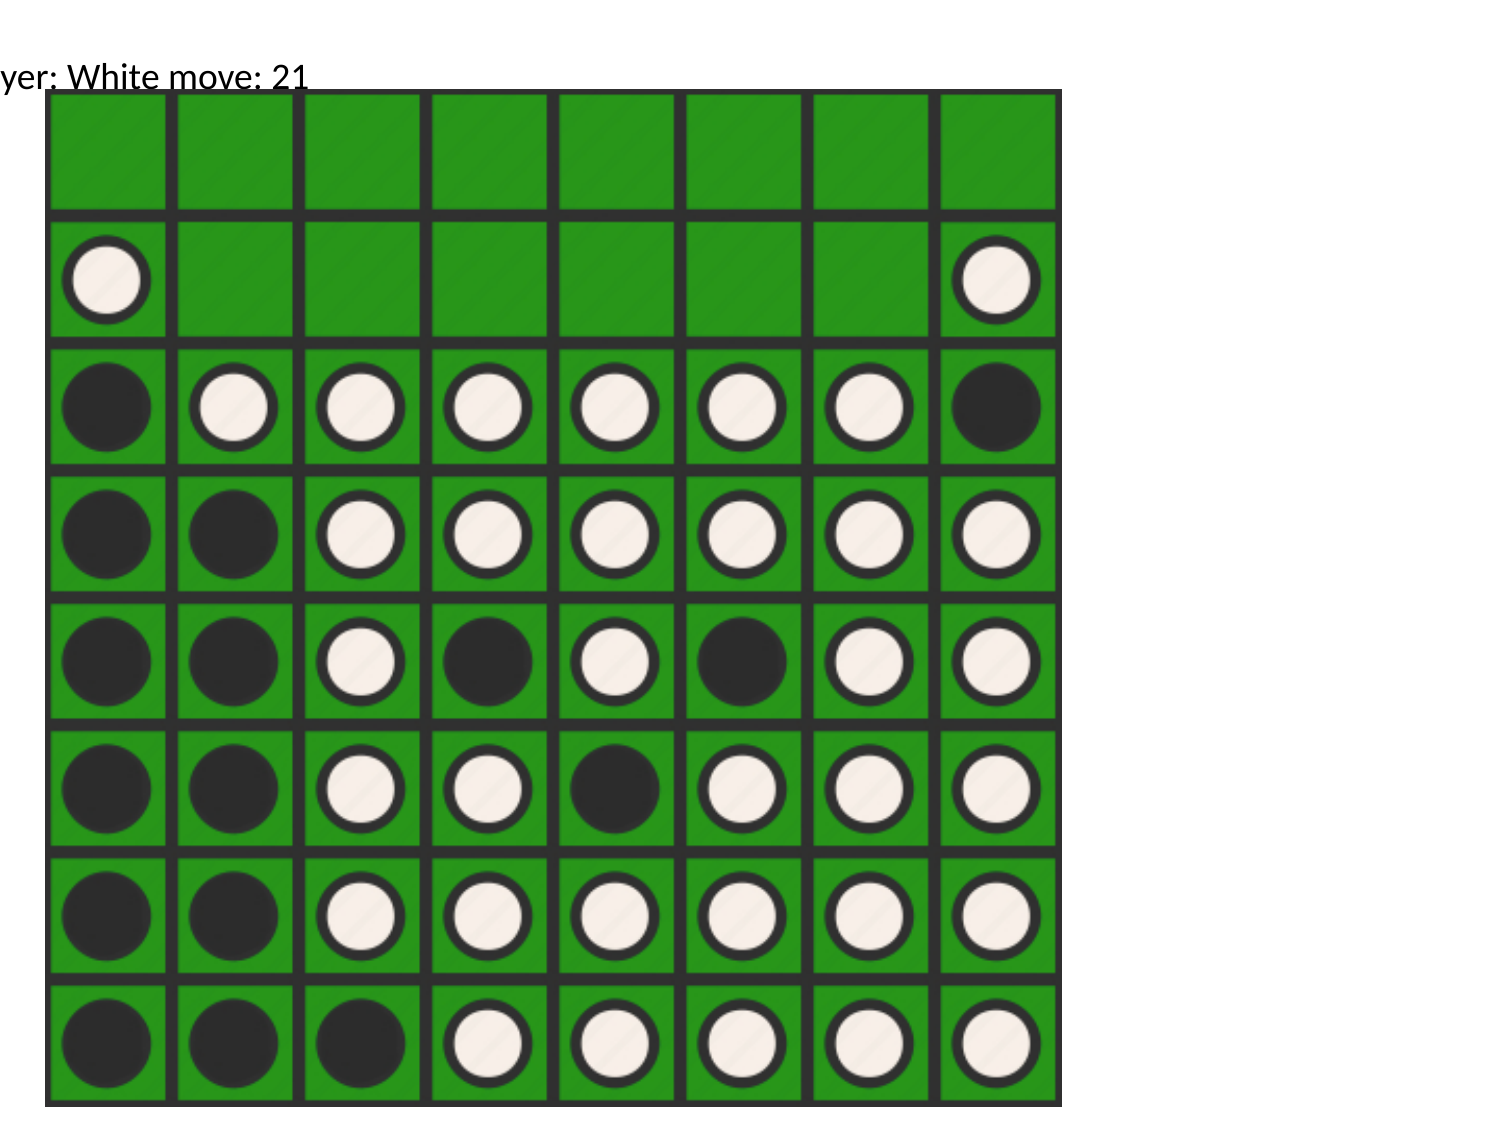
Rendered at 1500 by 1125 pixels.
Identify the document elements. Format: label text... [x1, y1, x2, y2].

text_box turn: 46 player: White move: 21 [0, 44, 325, 105]
picture [44, 89, 1062, 1107]
